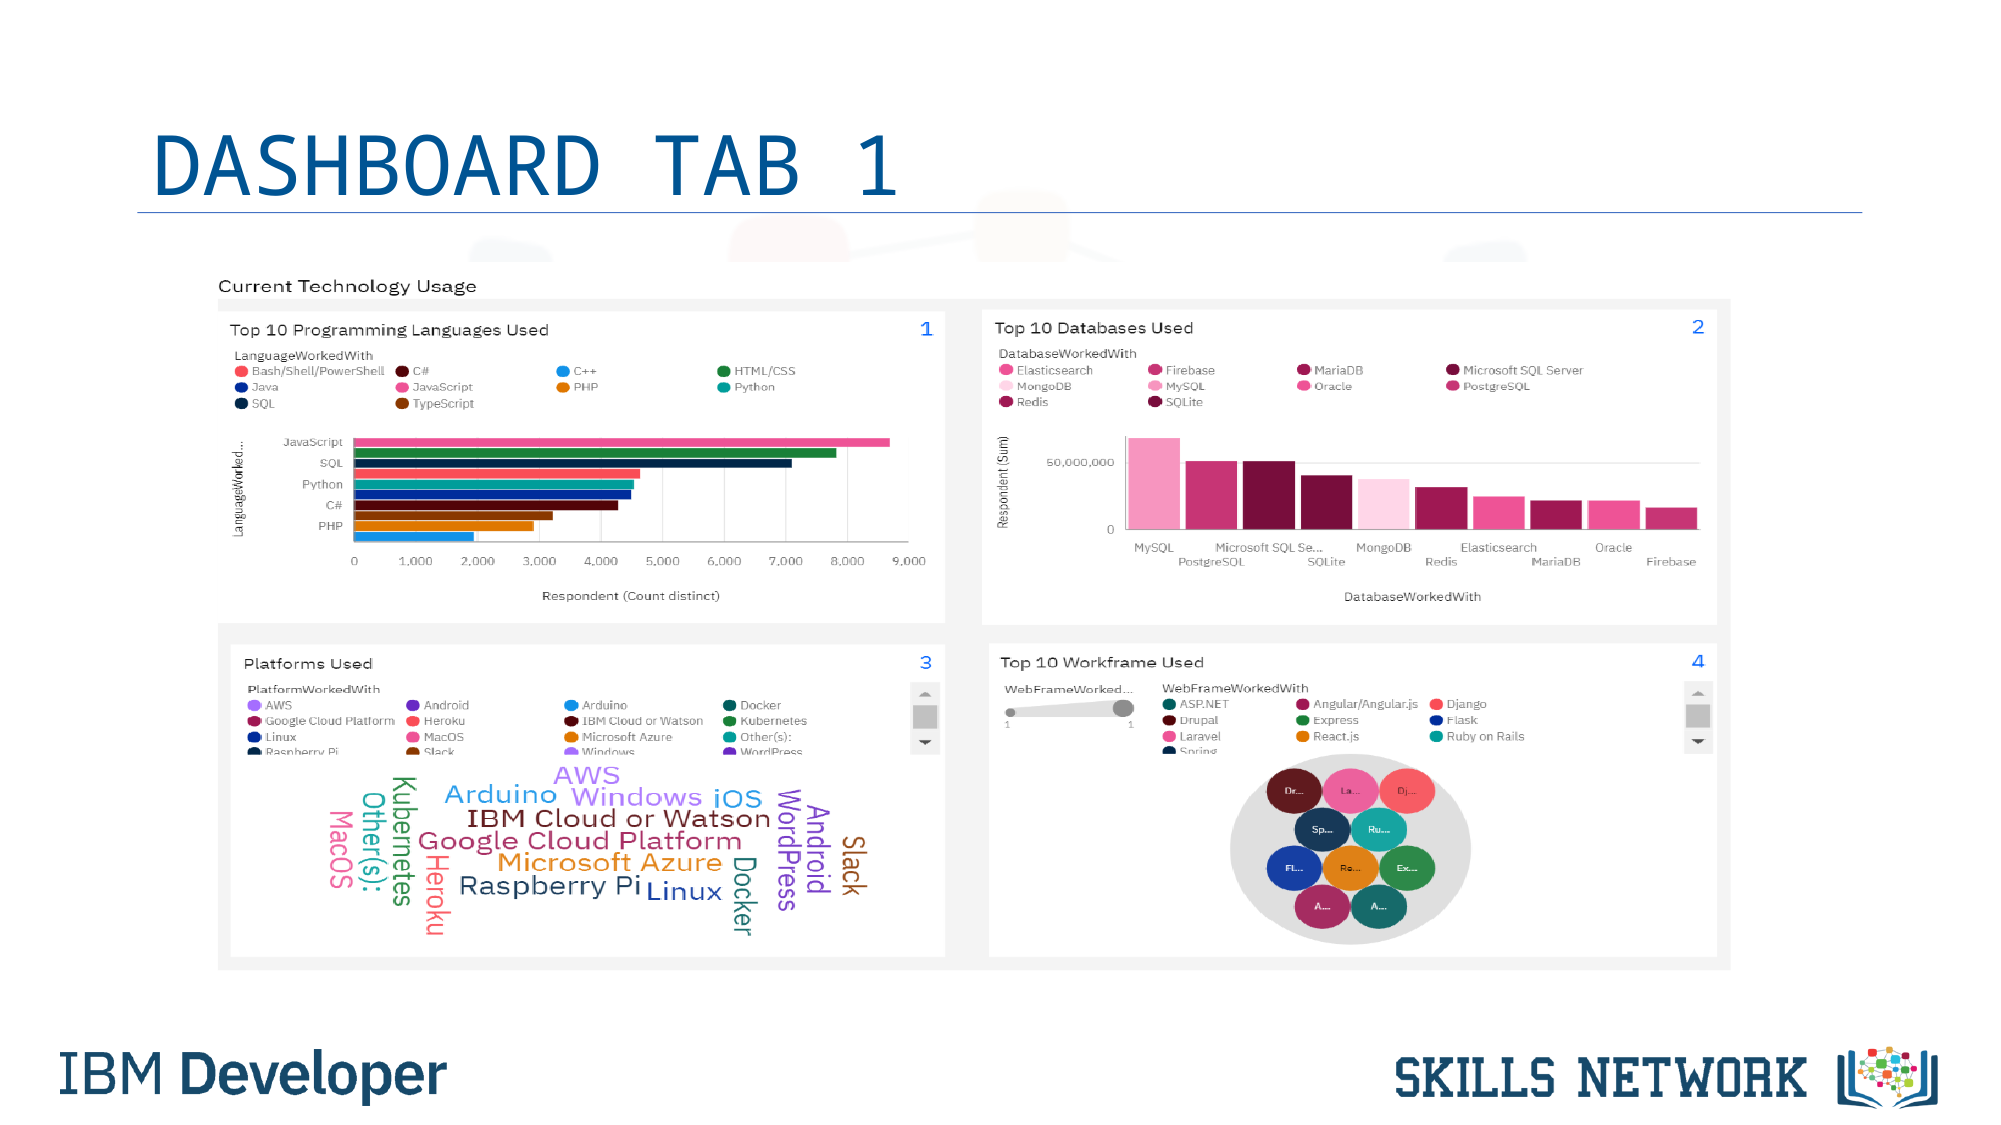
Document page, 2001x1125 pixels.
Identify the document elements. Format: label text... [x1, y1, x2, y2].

title DASHBOARD TAB 1 [137, 59, 1863, 278]
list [199, 262, 1739, 1021]
picture [1390, 1045, 1945, 1111]
picture [55, 1045, 459, 1108]
